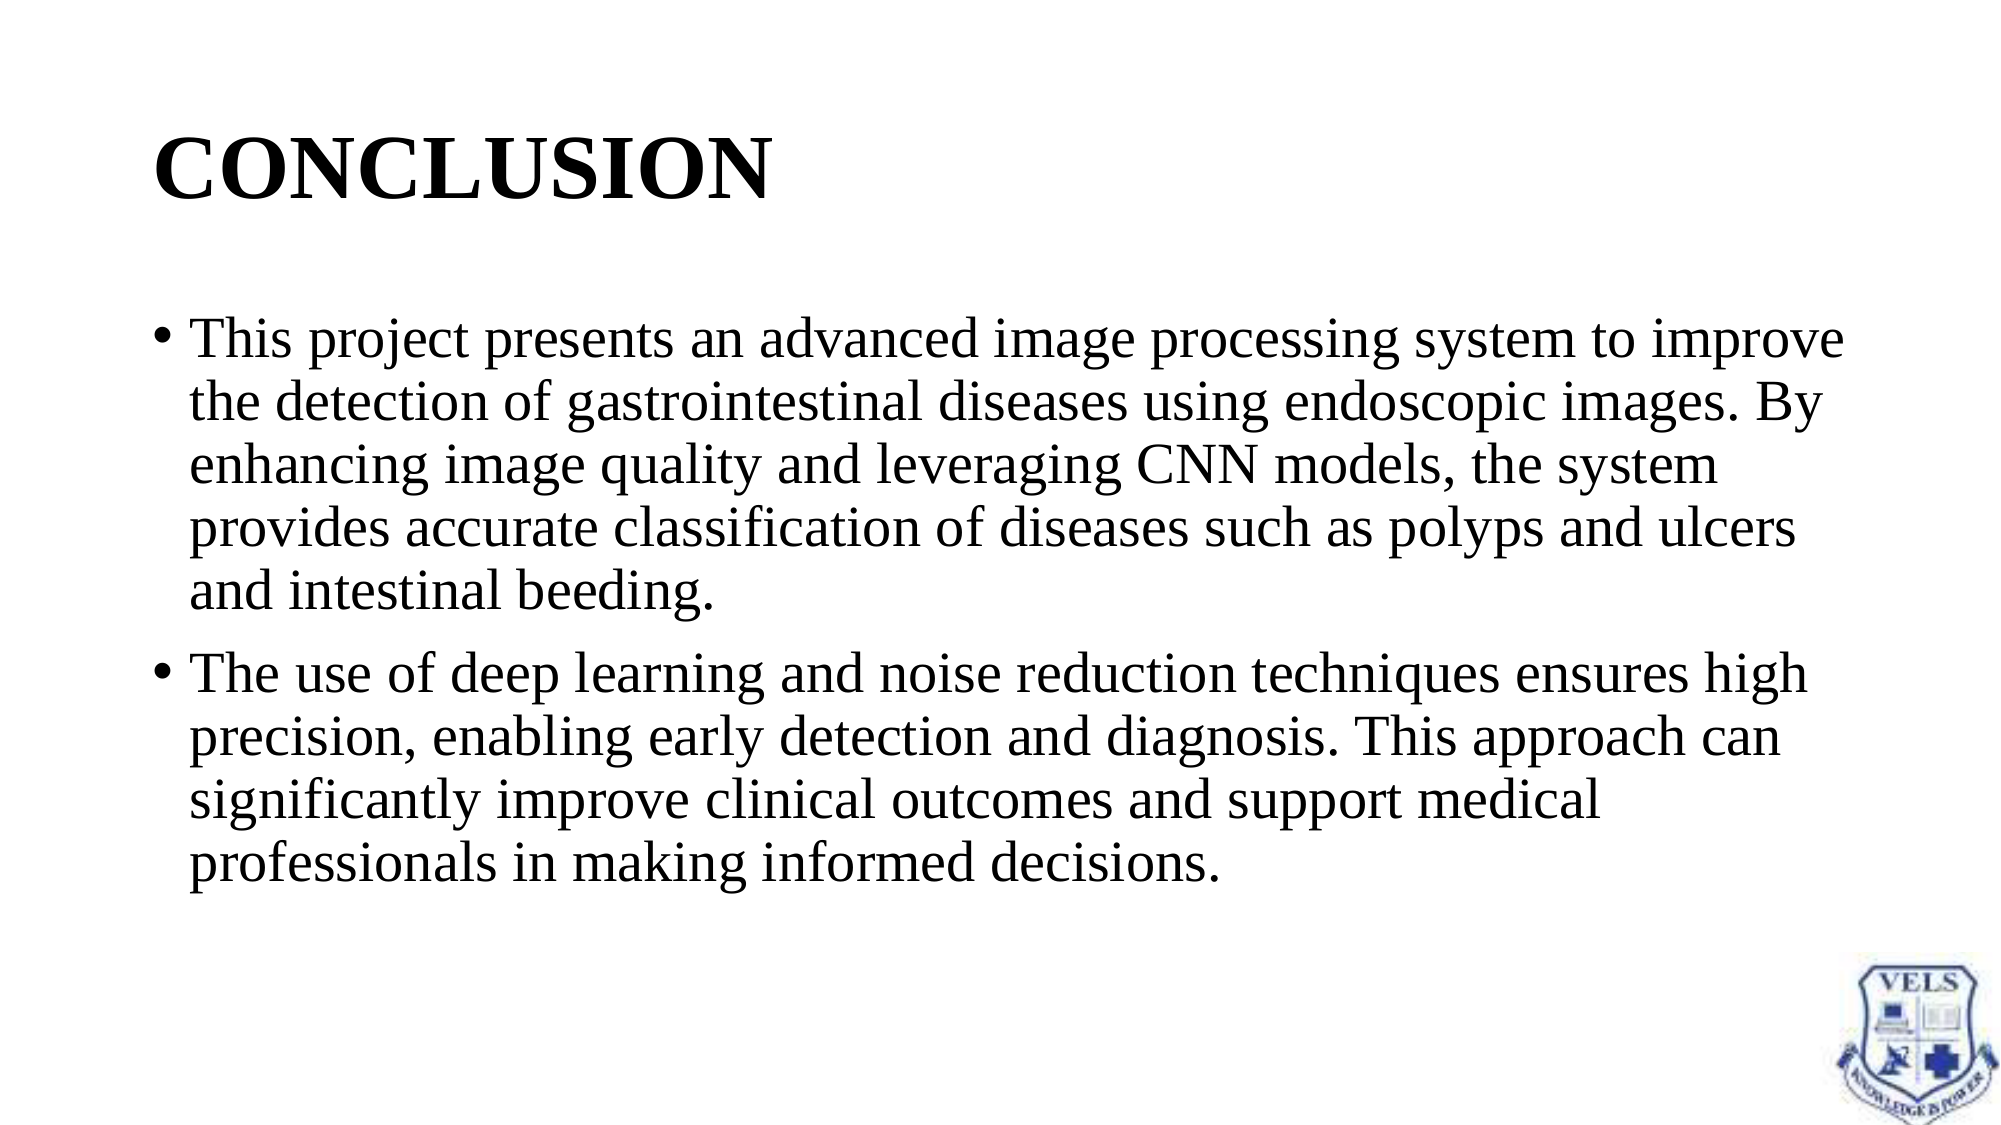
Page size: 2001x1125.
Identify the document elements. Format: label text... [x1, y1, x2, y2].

picture [1802, 952, 2000, 1125]
title CONCLUSION [137, 59, 1863, 278]
list This project presents an advanced image processing system to improve the detection of gastrointestinal diseases using endoscopic images. By enhancing image quality and leveraging CNN models, the system provides accurate classification of diseases such as polyps and ulcers and intestinal beeding. The use of deep learning and noise reduction techniques ensures high precision, enabling early detection and diagnosis. This approach can significantly improve clinical outcomes and support medical professionals in making informed decisions. [137, 299, 1863, 1014]
